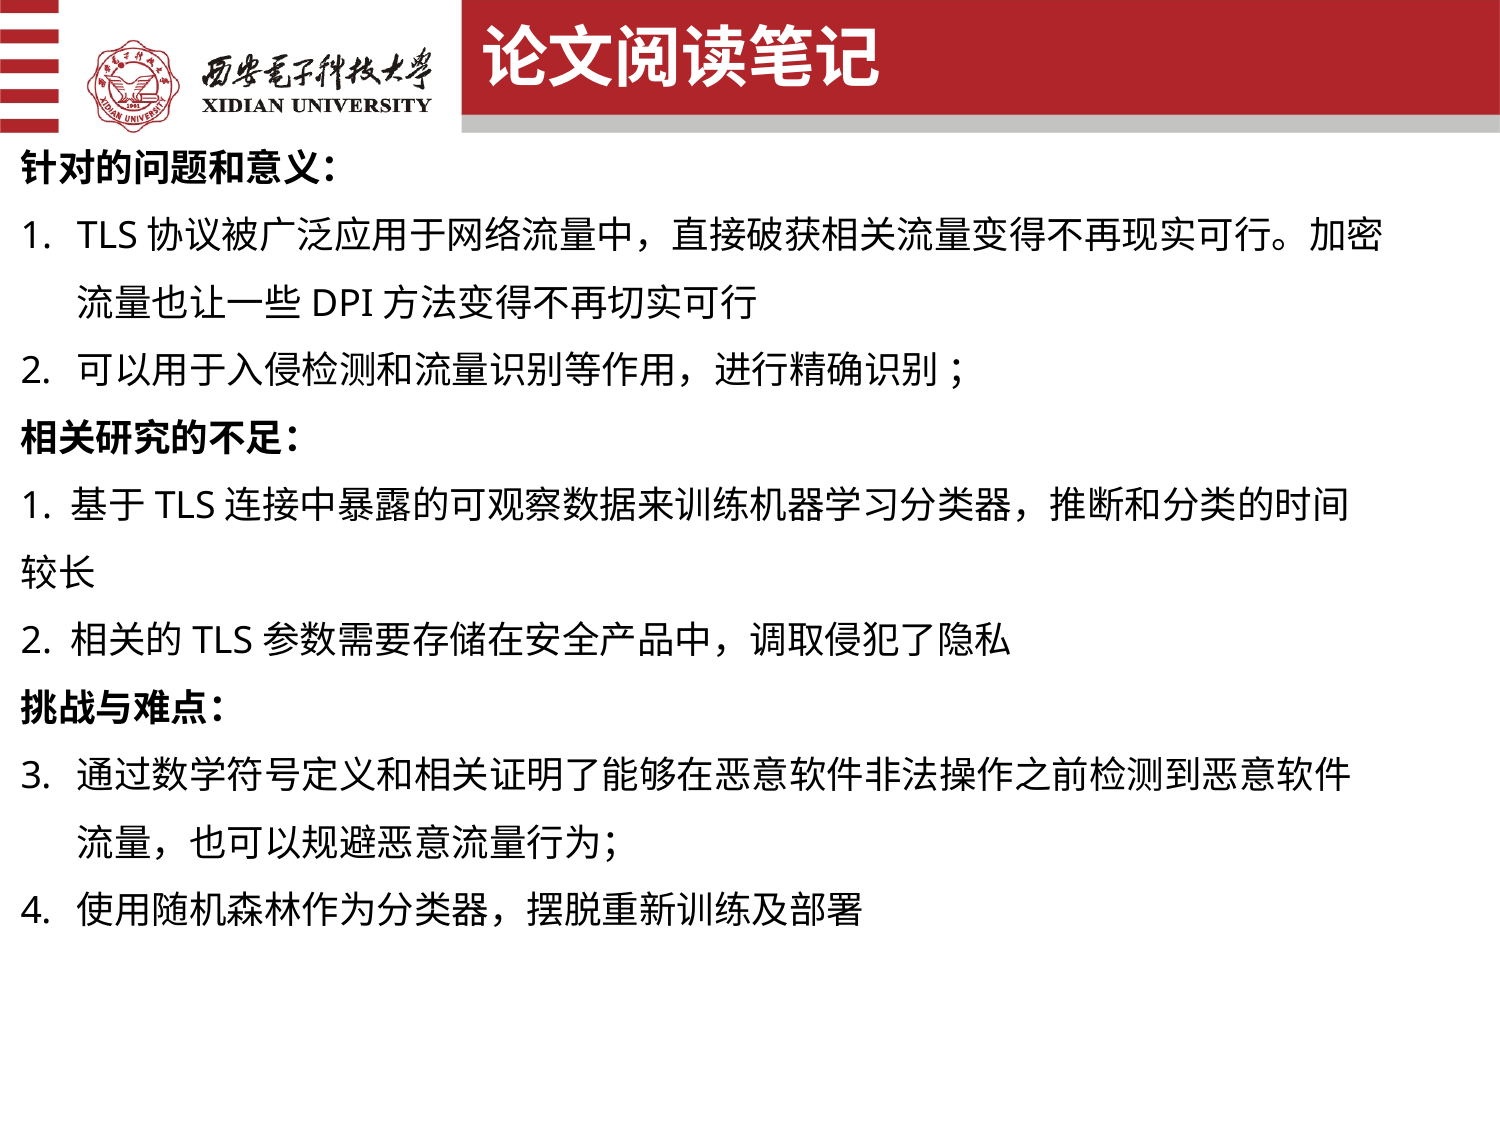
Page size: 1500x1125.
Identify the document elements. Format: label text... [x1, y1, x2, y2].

text_box 论文阅读笔记 [466, 7, 1105, 102]
text_box 针对的问题和意义： TLS协议被广泛应用于网络流量中，直接破获相关流量变得不再现实可行。加密流量也让一些DPI方法变得不再切实可行 可以用于入侵检测和流量识别等作用，进行精确识别 ； 相关研究的不足： 1. 基于TLS连接中暴露的可观察数据来训练机器学习分类器，推断和分类的时间较长 2. 相关的TLS参数需要存储在安全产品中，调取侵犯了隐私 挑战与难点： 通过数学符号定义和相关证明了能够在恶意软件非法操作之前检测到恶意软件流量，也可以规避恶意流量行为； 使用随机森林作为分类器，摆脱重新训练及部署 [5, 113, 1400, 1006]
picture [0, 0, 1500, 1125]
